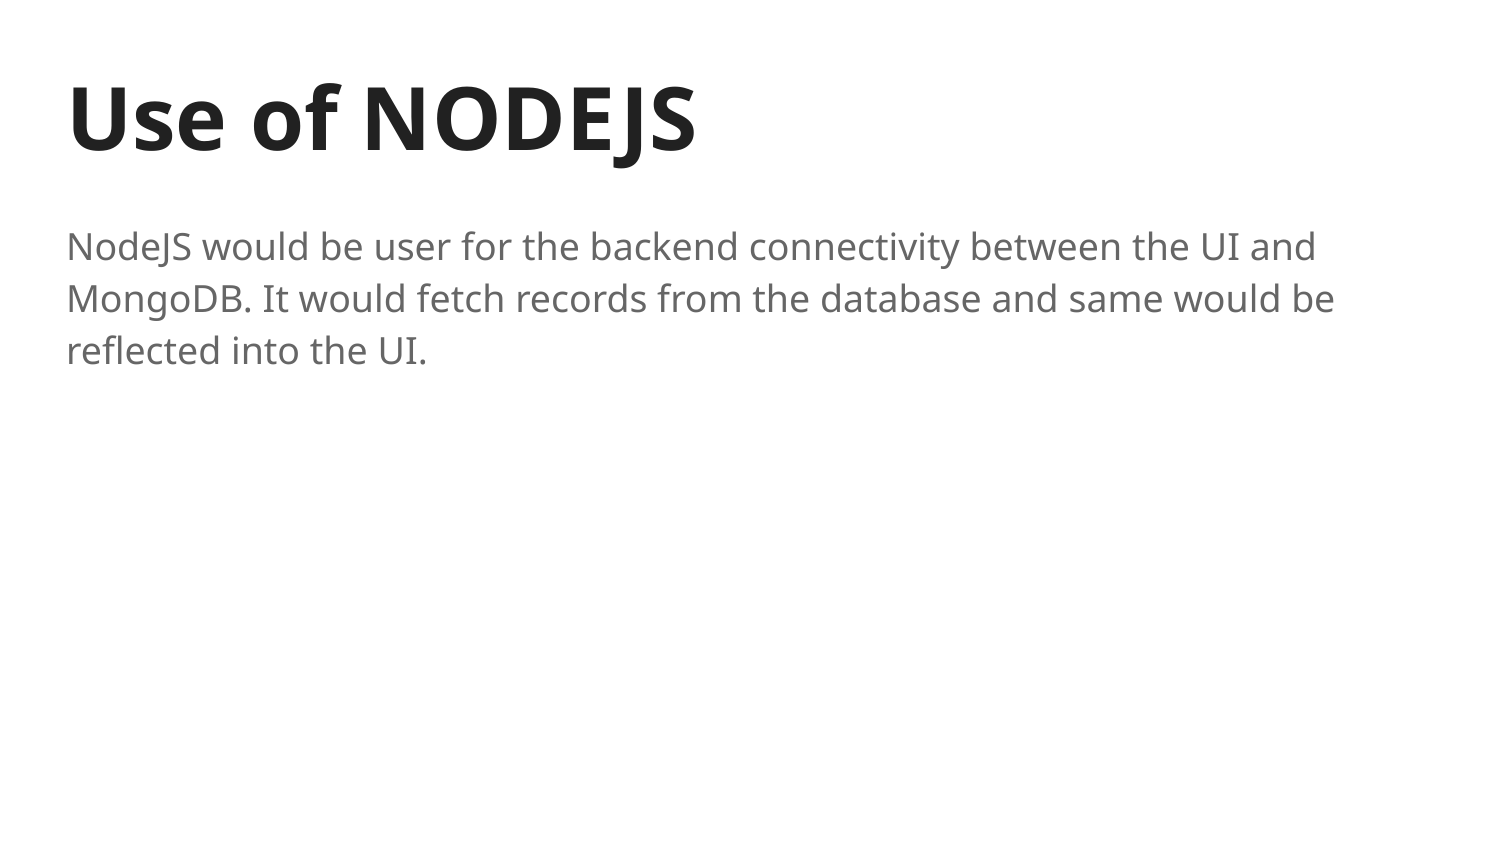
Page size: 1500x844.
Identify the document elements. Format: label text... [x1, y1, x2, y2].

title Use of NODEJS [51, 48, 1449, 180]
list NodeJS would be user for the backend connectivity between the UI and MongoDB. It would fetch records from the database and same would be reflected into the UI. [51, 201, 1449, 750]
